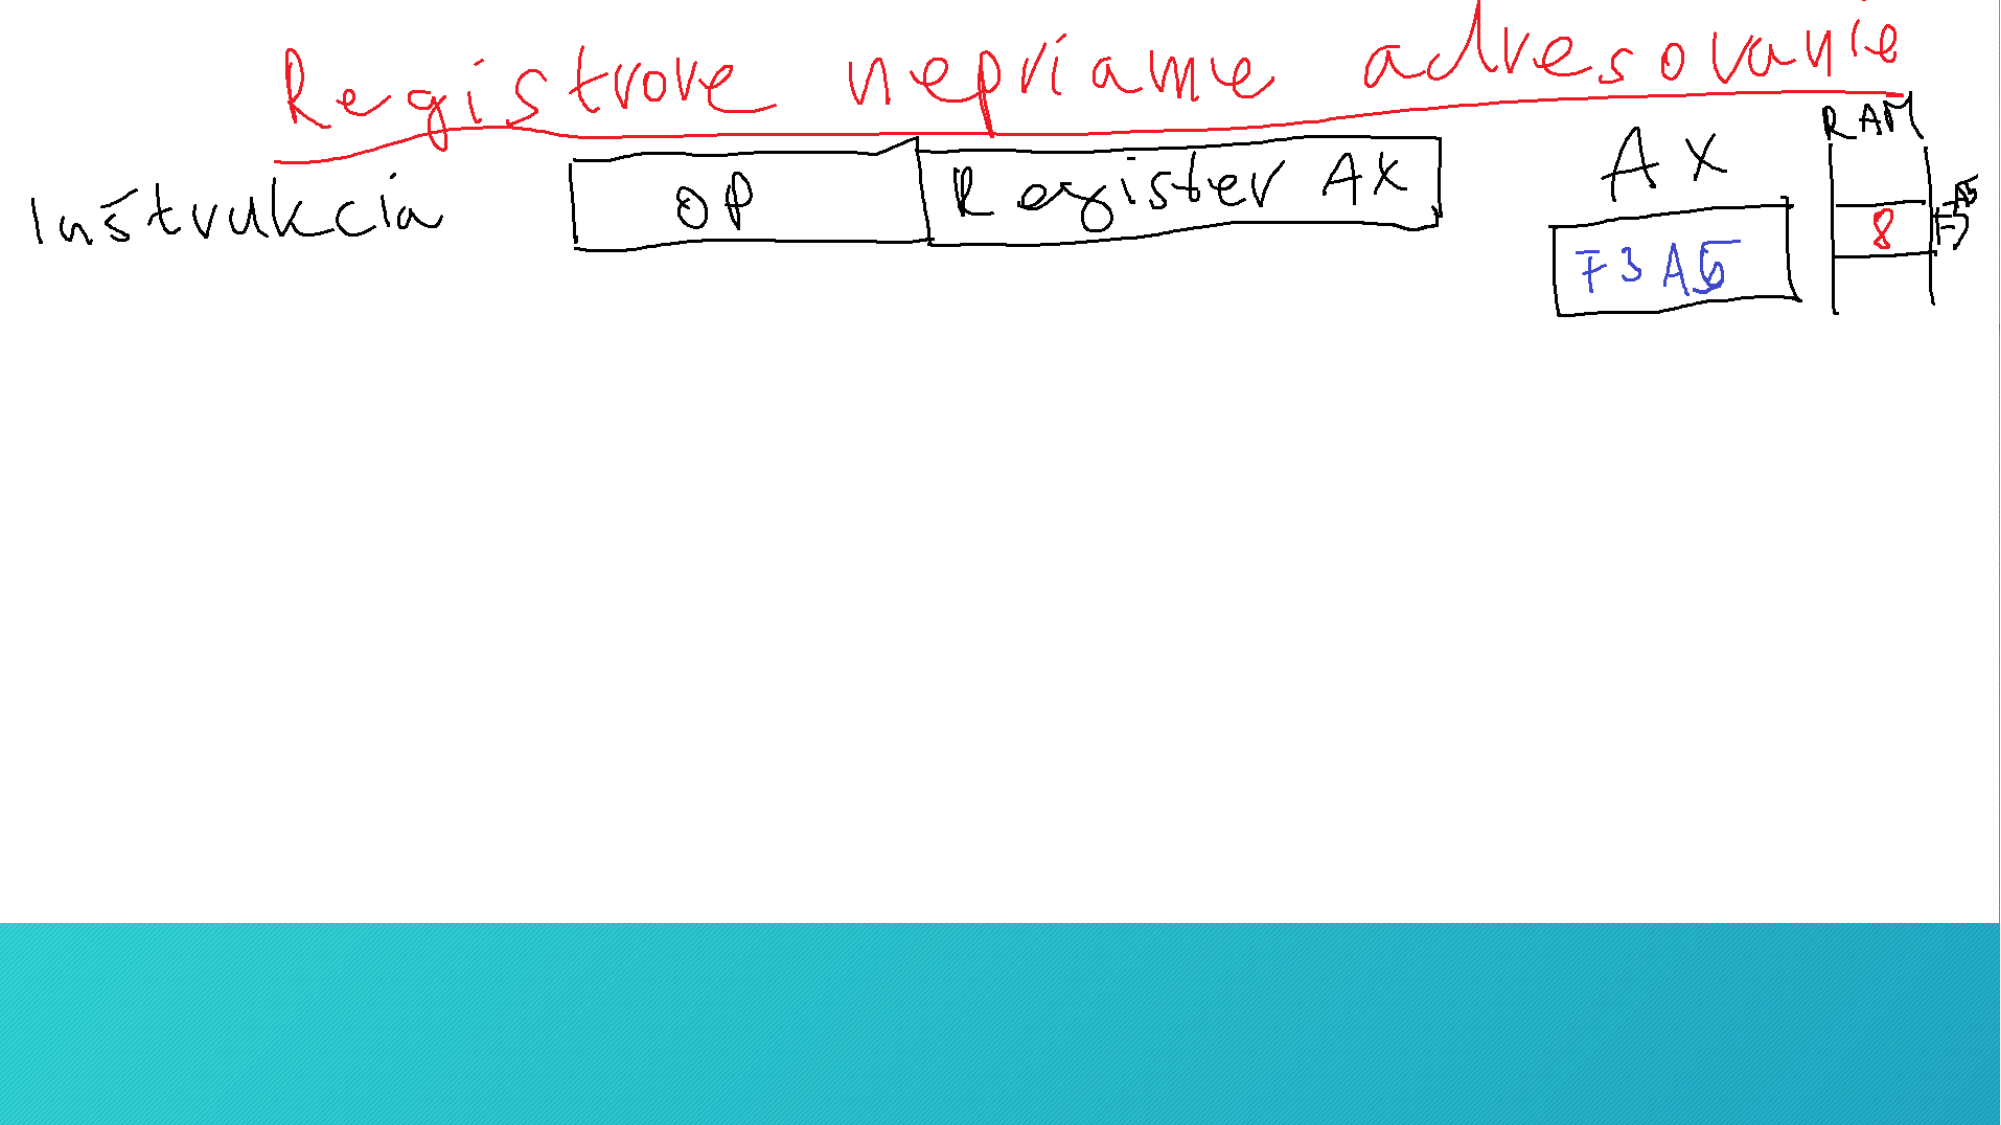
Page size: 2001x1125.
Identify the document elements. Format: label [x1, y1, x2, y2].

list [0, 0, 1999, 924]
